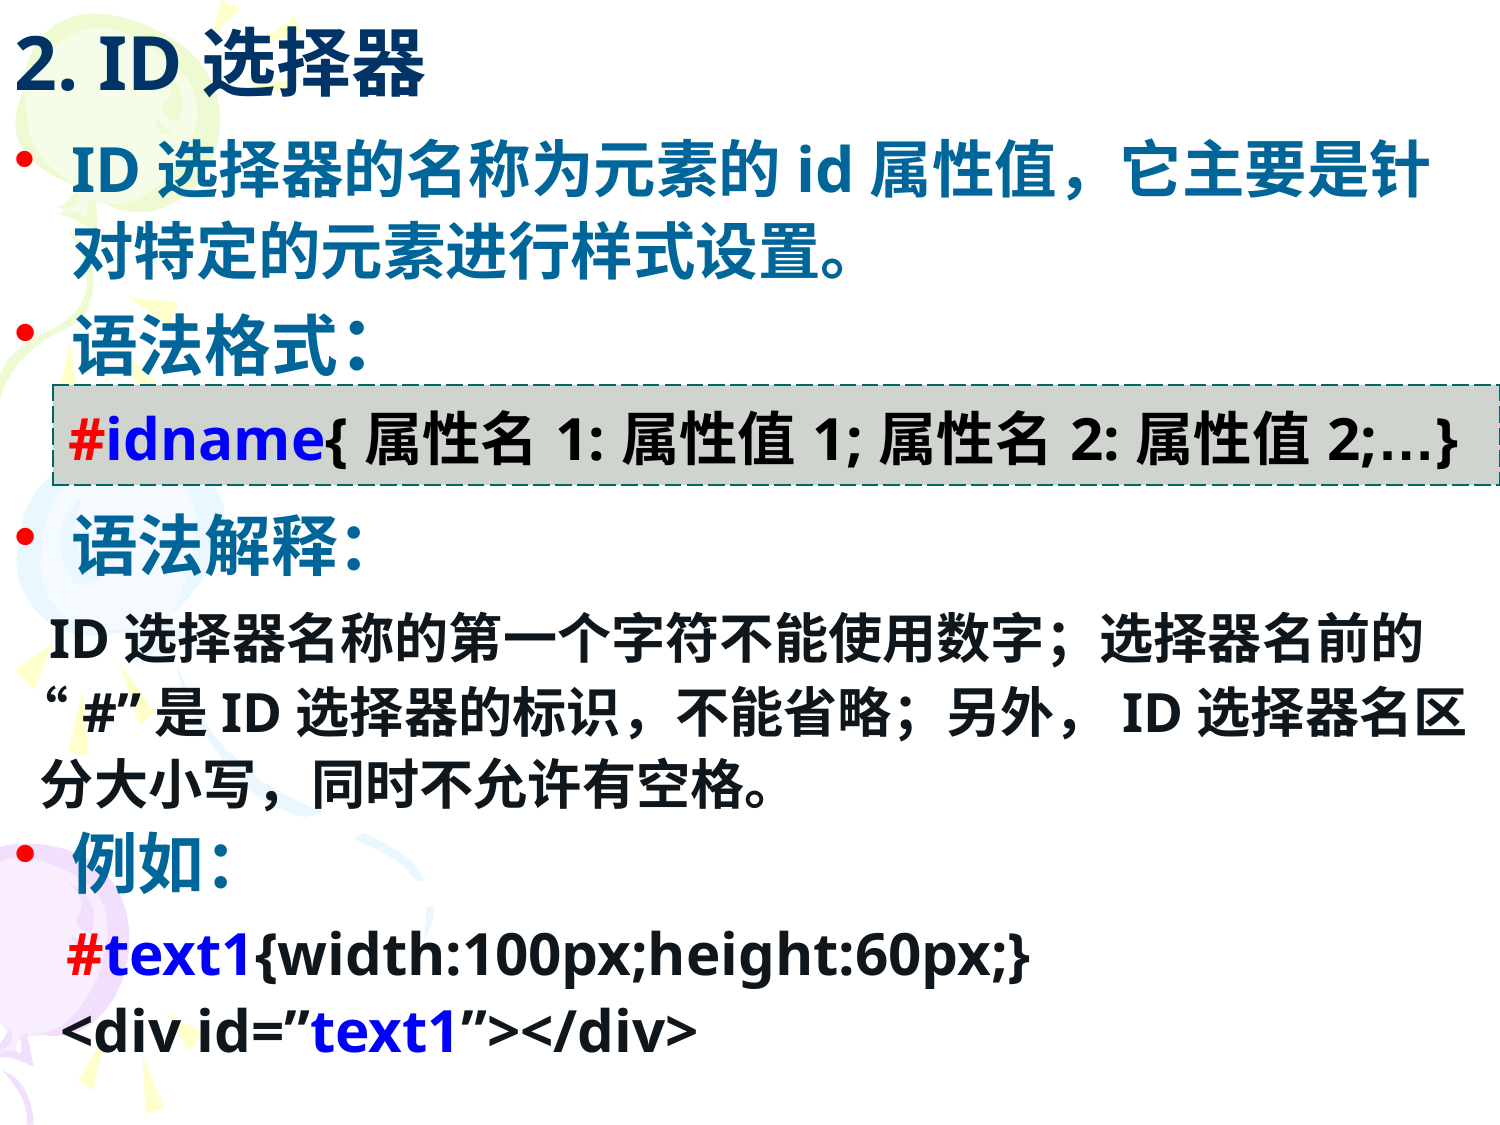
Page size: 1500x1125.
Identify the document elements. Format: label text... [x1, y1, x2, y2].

title 2. ID选择器 [0, 0, 1353, 114]
list ID选择器的名称为元素的id属性值，它主要是针对特定的元素进行样式设置。 语法格式： 语法解释： ID选择器名称的第一个字符不能使用数字；选择器名前的“#”是ID选择器的标识，不能省略；另外，ID选择器名区 分大小写，同时不允许有空格。 例如： #text1{width:100px;height:60px;} <div id=”text1”></div> [0, 114, 1500, 1049]
table_header #idname{属性名1:属性值1;属性名2:属性值2;…} [53, 385, 1500, 485]
